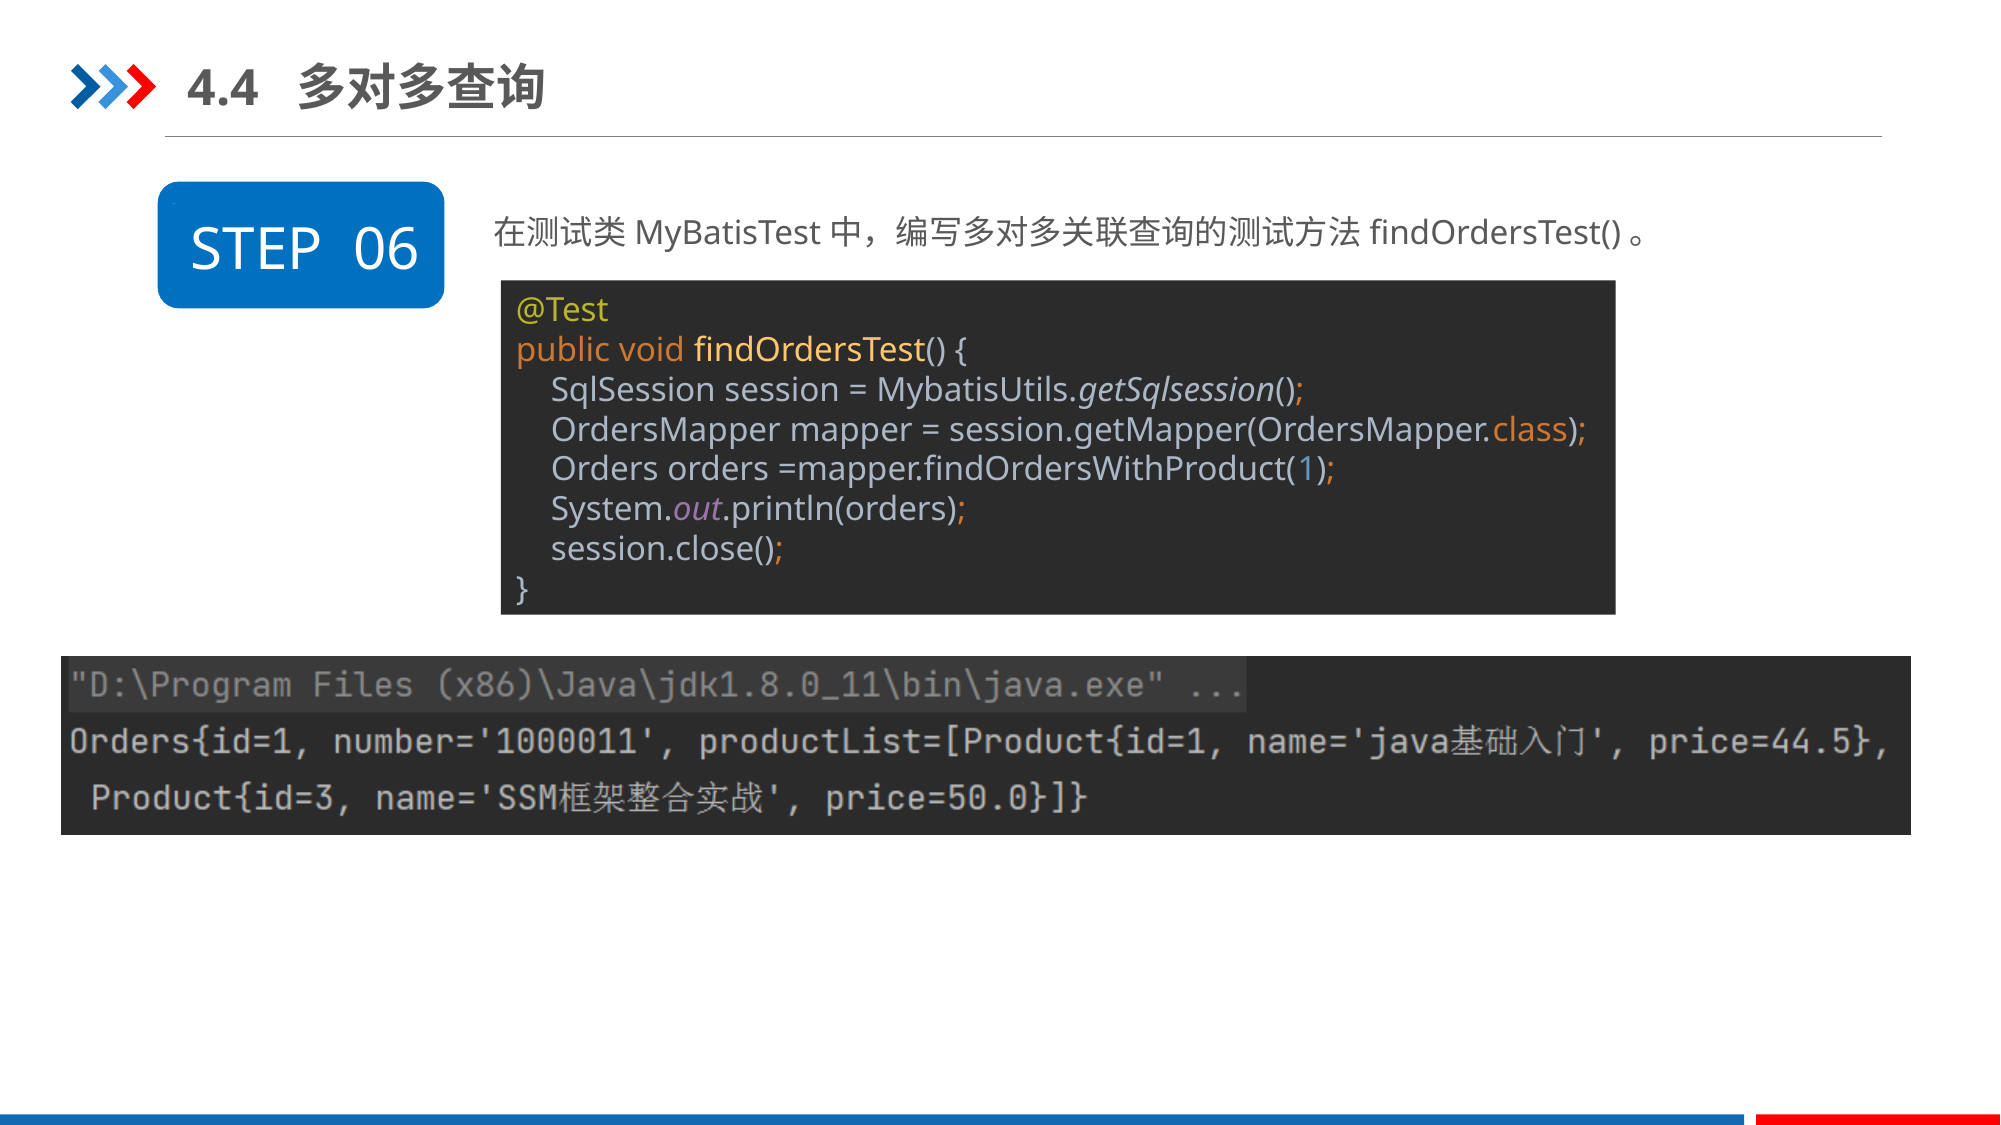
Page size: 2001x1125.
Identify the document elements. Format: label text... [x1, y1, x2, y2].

text_box STEP 06 [172, 203, 439, 289]
text_box [156, 180, 446, 310]
text_box @Test public void findOrdersTest() { SqlSession session = MybatisUtils.getSqlsession(); OrdersMapper mapper = session.getMapper(OrdersMapper.class); Orders orders =mapper.findOrdersWithProduct(1); System.out.println(orders); session.close(); } [500, 280, 1616, 615]
text_box 在测试类MyBatisTest中，编写多对多关联查询的测试方法findOrdersTest()。 [478, 183, 1815, 259]
picture [61, 656, 1911, 835]
text_box 4.4 多对多查询 [187, 43, 595, 127]
